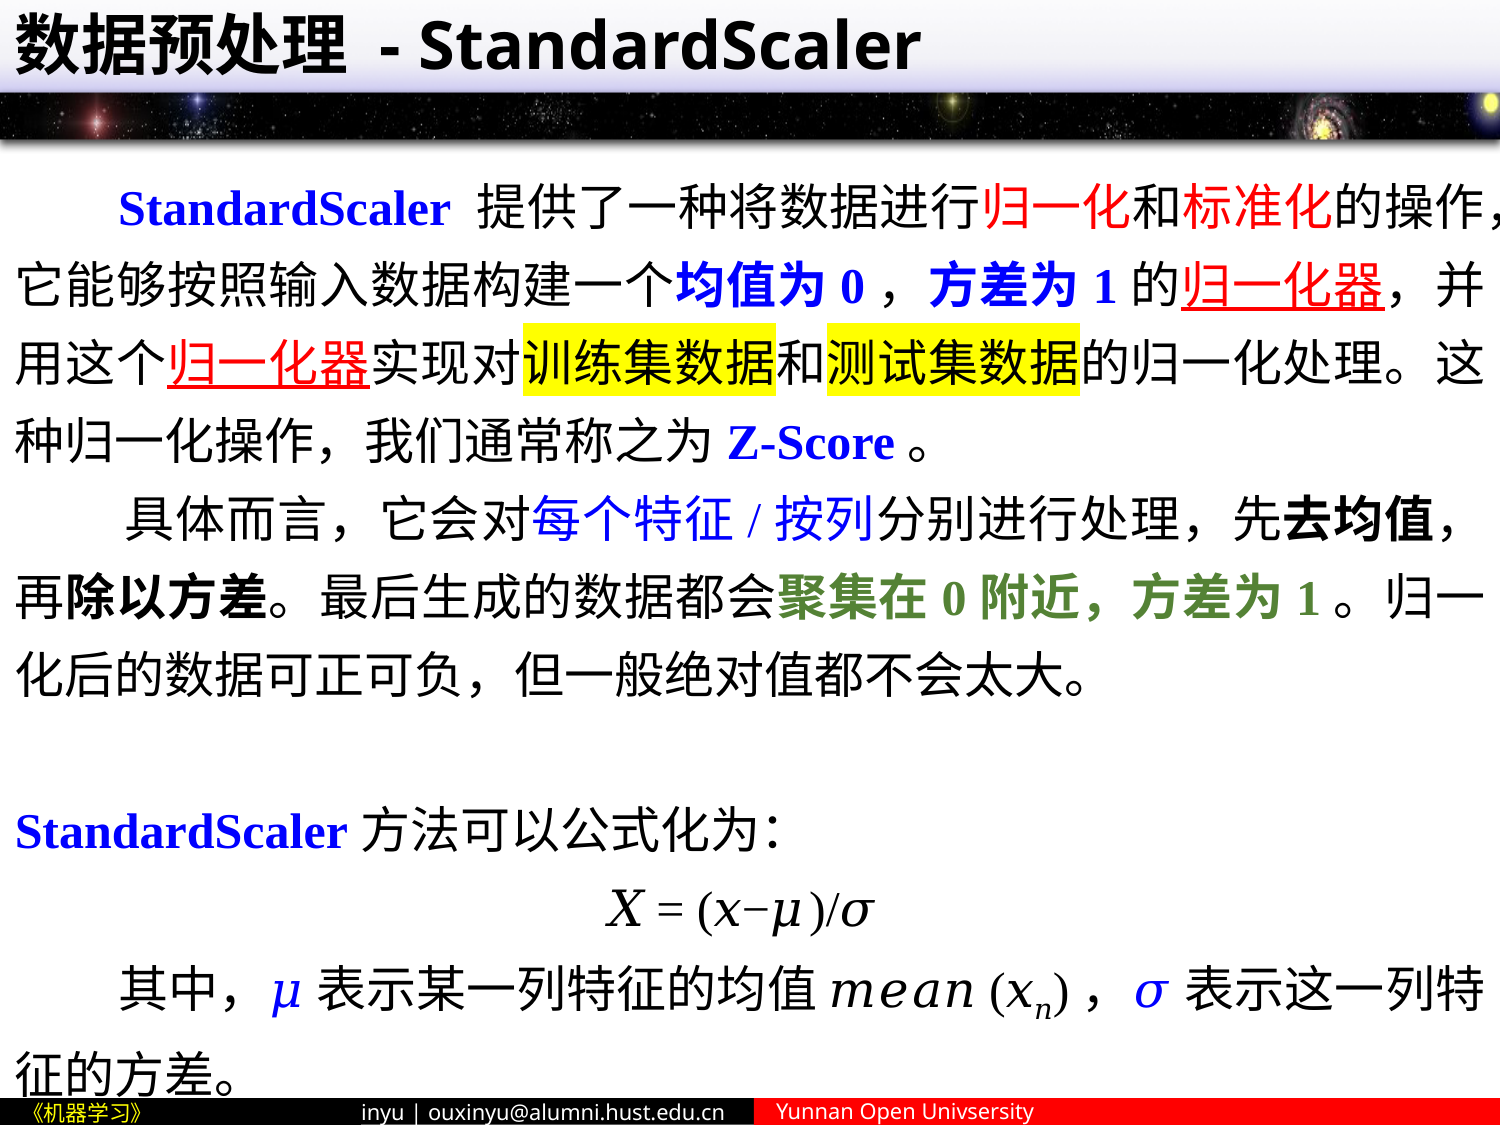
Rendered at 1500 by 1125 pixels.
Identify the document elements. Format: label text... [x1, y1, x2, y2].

picture [0, 1087, 1500, 1098]
list StandardScaler 提供了一种将数据进行归一化和标准化的操作，它能够按照输入数据构建一个均值为0，方差为1的归一化器，并用这个归一化器实现对训练集数据和测试集数据的归一化处理。这种归一化操作，我们通常称之为Z-Score。 具体而言，它会对每个特征/按列分别进行处理，先去均值，再除以方差。最后生成的数据都会聚集在0附近，方差为1。归一化后的数据可正可负，但一般绝对值都不会太大。 StandardScaler方法可以公式化为： 𝑋 = (𝑥−𝜇)/𝜎 其中，𝜇 表示某一列特征的均值 𝑚𝑒𝑎𝑛(𝑥𝑛)，𝜎 表示这一列特征的方差。 [0, 149, 1500, 1087]
title 数据预处理 - StandardScaler [0, 3, 1240, 94]
picture [0, 0, 1500, 149]
